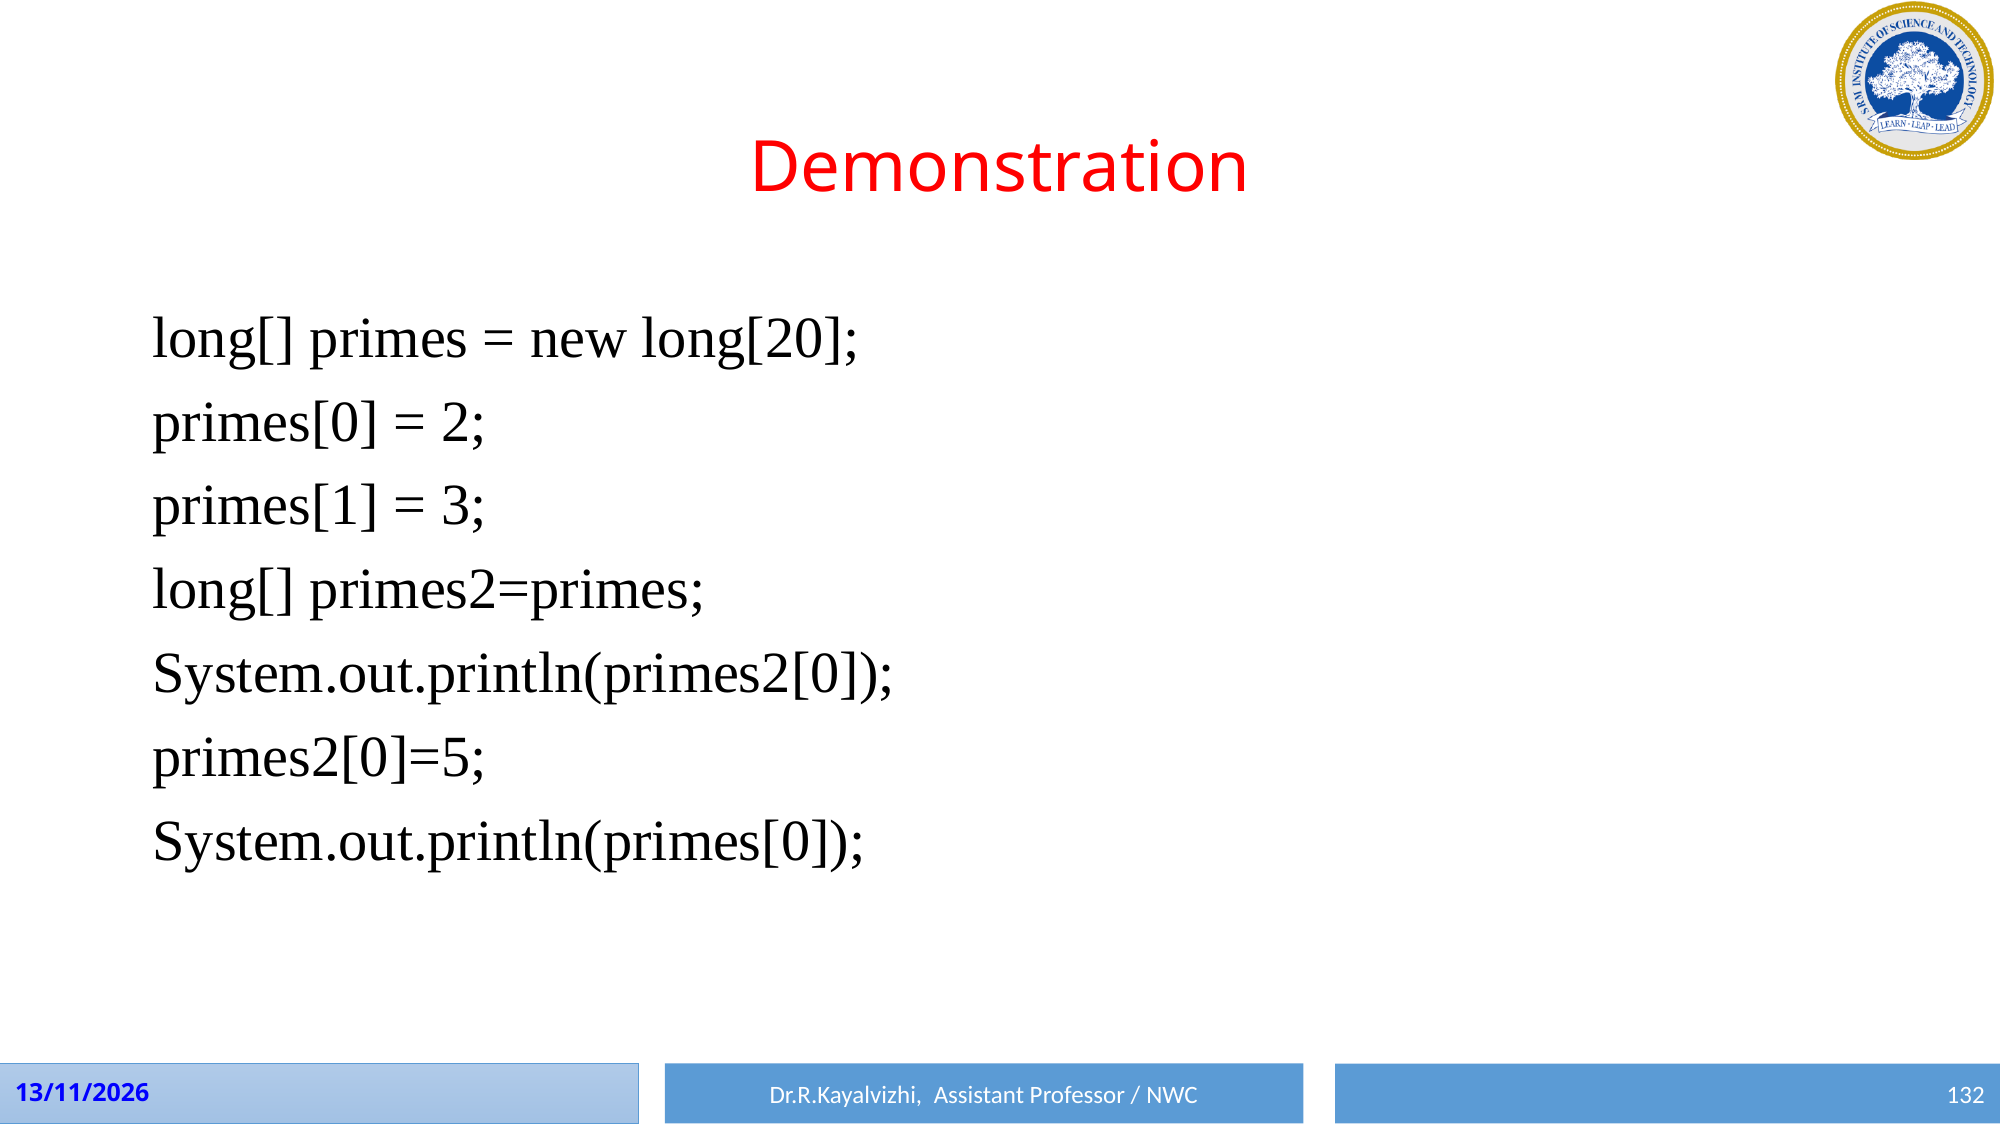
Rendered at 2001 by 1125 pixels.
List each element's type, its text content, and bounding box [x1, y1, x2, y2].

list long[] primes = new long[20]; primes[0] = 2; primes[1] = 3; long[] primes2=primes; System.out.println(primes2[0]); primes2[0]=5; System.out.println(primes[0]); [137, 299, 1863, 1014]
title Demonstration [137, 59, 1863, 278]
text_box 01-08-2023 [0, 1063, 639, 1124]
picture [1835, 1, 1994, 160]
slide_number 132 [1335, 1063, 2000, 1124]
text_box Dr.R.Kayalvizhi, Assistant Professor / NWC [664, 1063, 1304, 1124]
